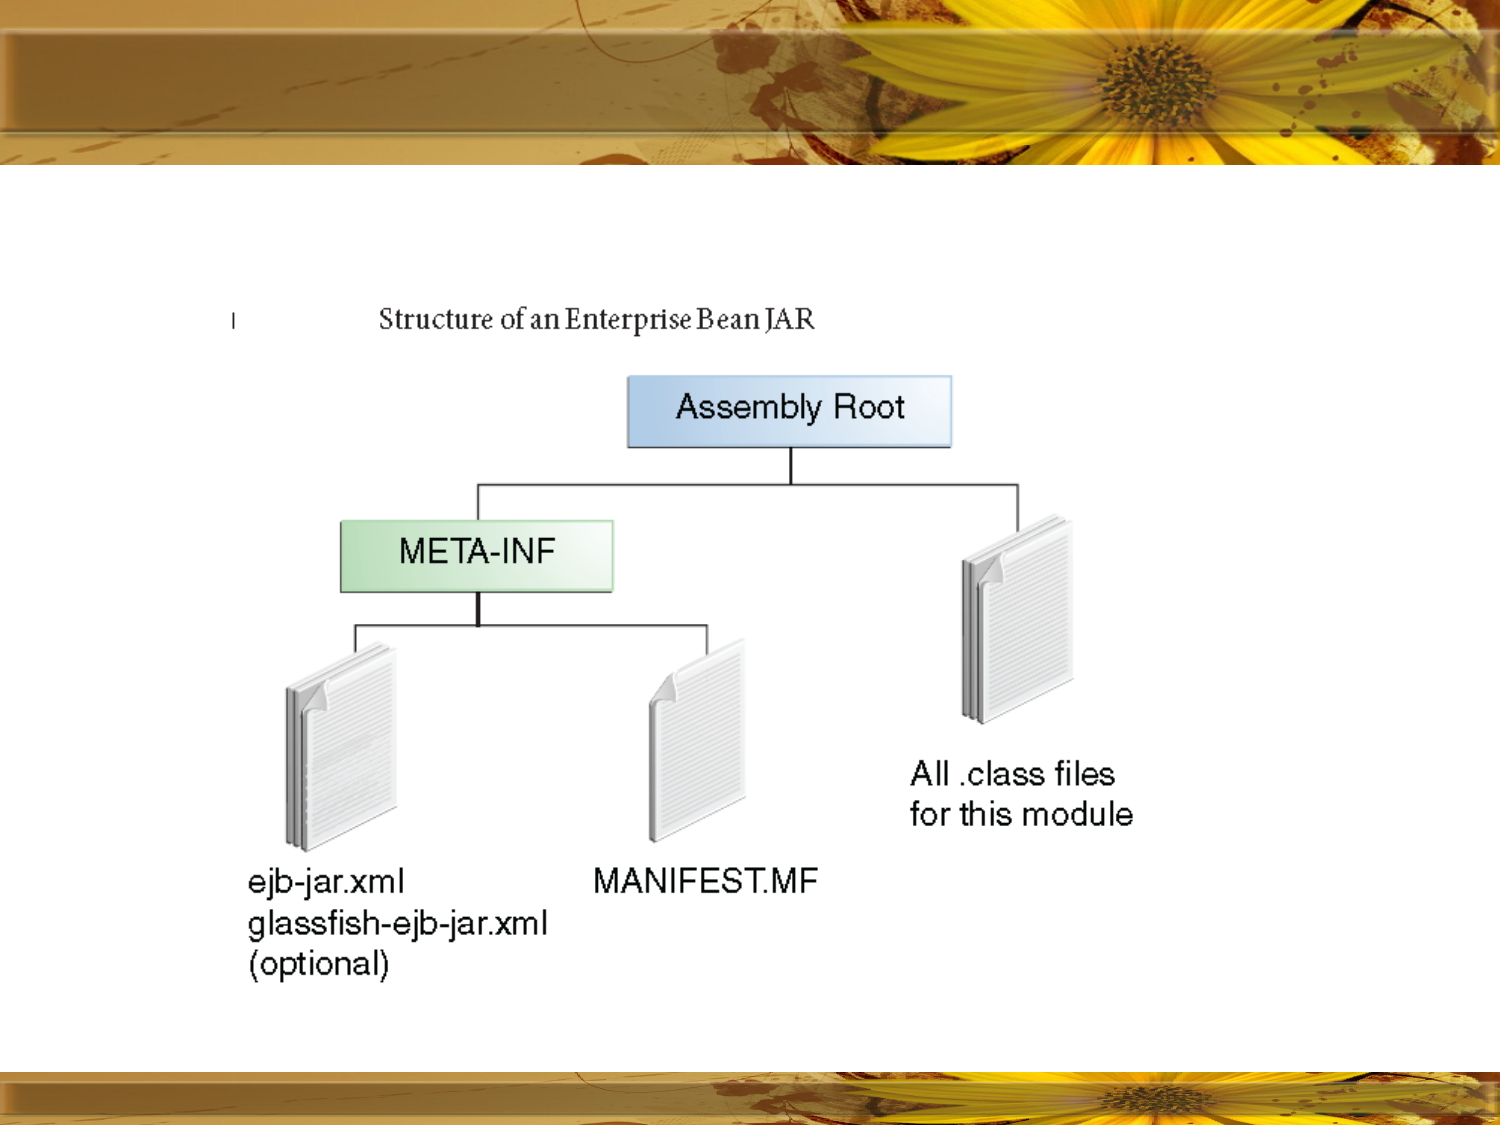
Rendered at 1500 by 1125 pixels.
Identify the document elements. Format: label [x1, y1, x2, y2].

picture [0, 1072, 1500, 1125]
picture [0, 0, 1500, 165]
list [191, 262, 1309, 1006]
